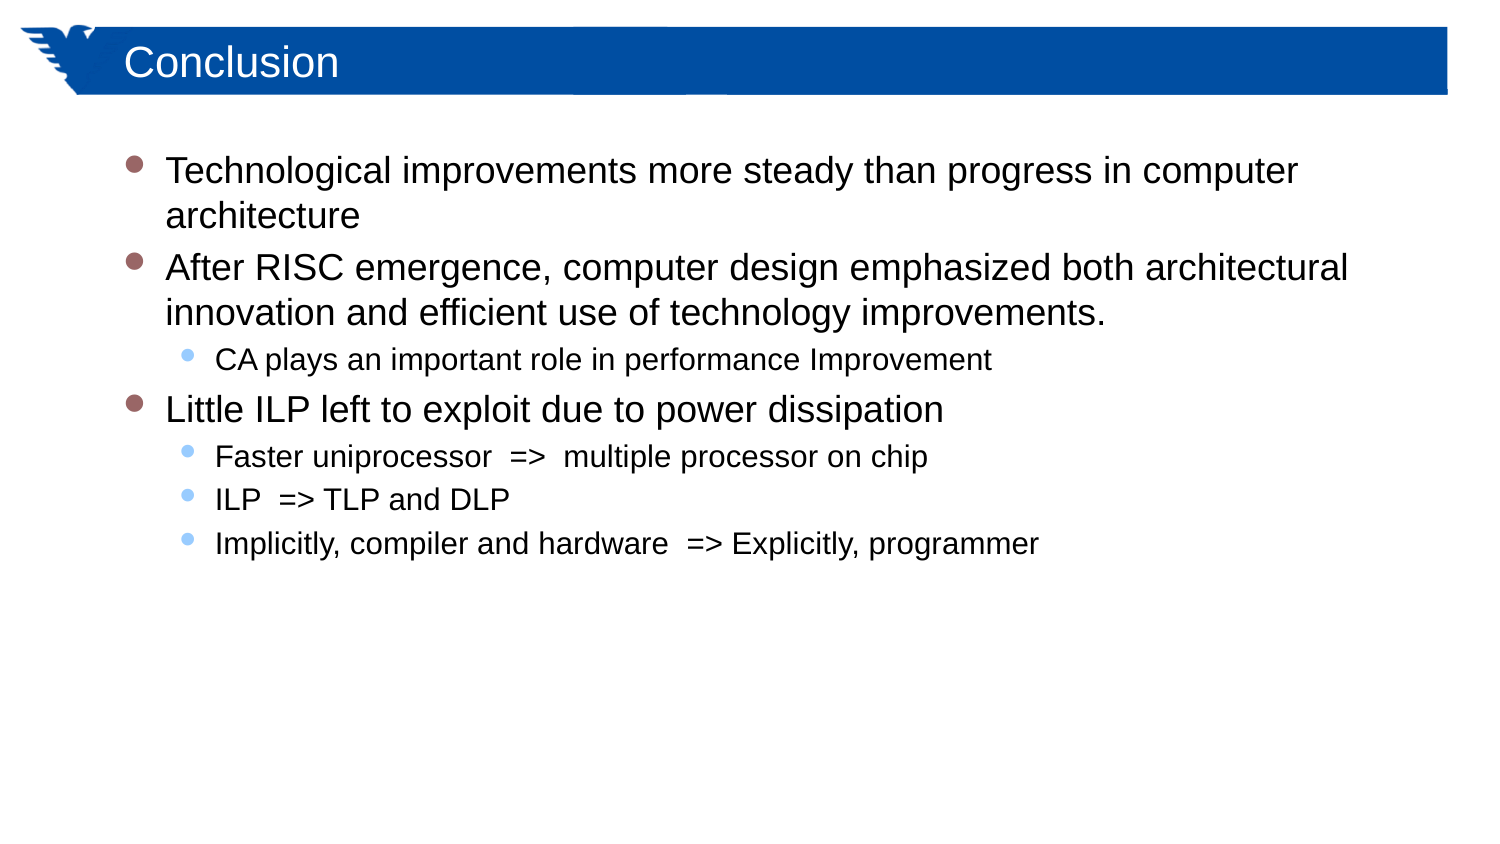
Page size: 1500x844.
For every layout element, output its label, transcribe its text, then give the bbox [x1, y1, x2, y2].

picture [5, 14, 148, 95]
list Technological improvements more steady than progress in computer architecture After RISC emergence, computer design emphasized both architectural innovation and efficient use of technology improvements. CA plays an important role in performance Improvement Little ILP left to exploit due to power dissipation Faster uniprocessor => multiple processor on chip ILP => TLP and DLP Implicitly, compiler and hardware => Explicitly, programmer [108, 138, 1392, 683]
title Conclusion [108, 28, 1406, 91]
